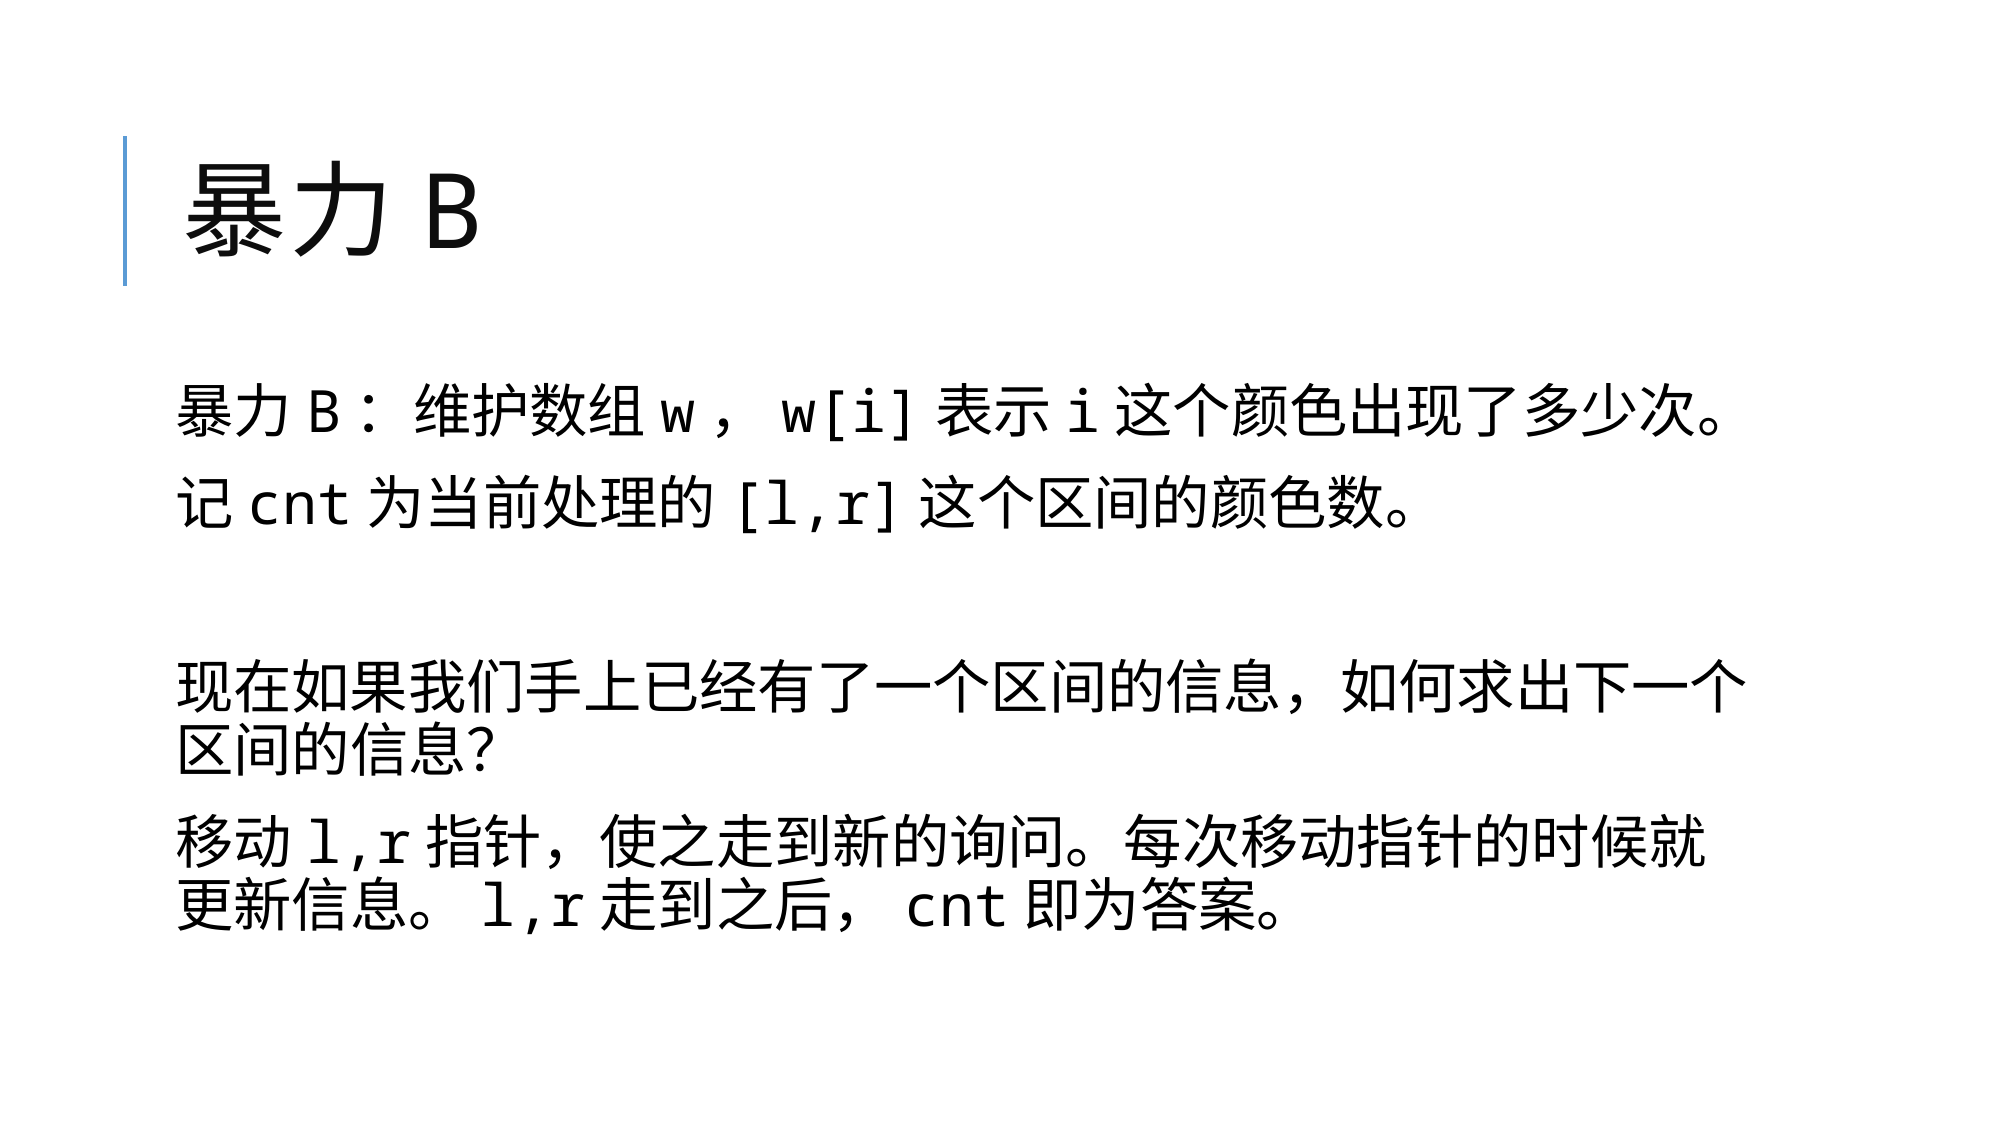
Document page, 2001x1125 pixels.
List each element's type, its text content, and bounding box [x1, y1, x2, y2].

list 暴力B：维护数组w，w[i]表示i这个颜色出现了多少次。 记cnt为当前处理的[l,r]这个区间的颜色数。 现在如果我们手上已经有了一个区间的信息，如何求出下一个区间的信息？ 移动l,r指针，使之走到新的询问。每次移动指针的时候就更新信息。l,r走到之后，cnt即为答案。 [168, 375, 1763, 1035]
title 暴力B [168, 96, 1763, 342]
